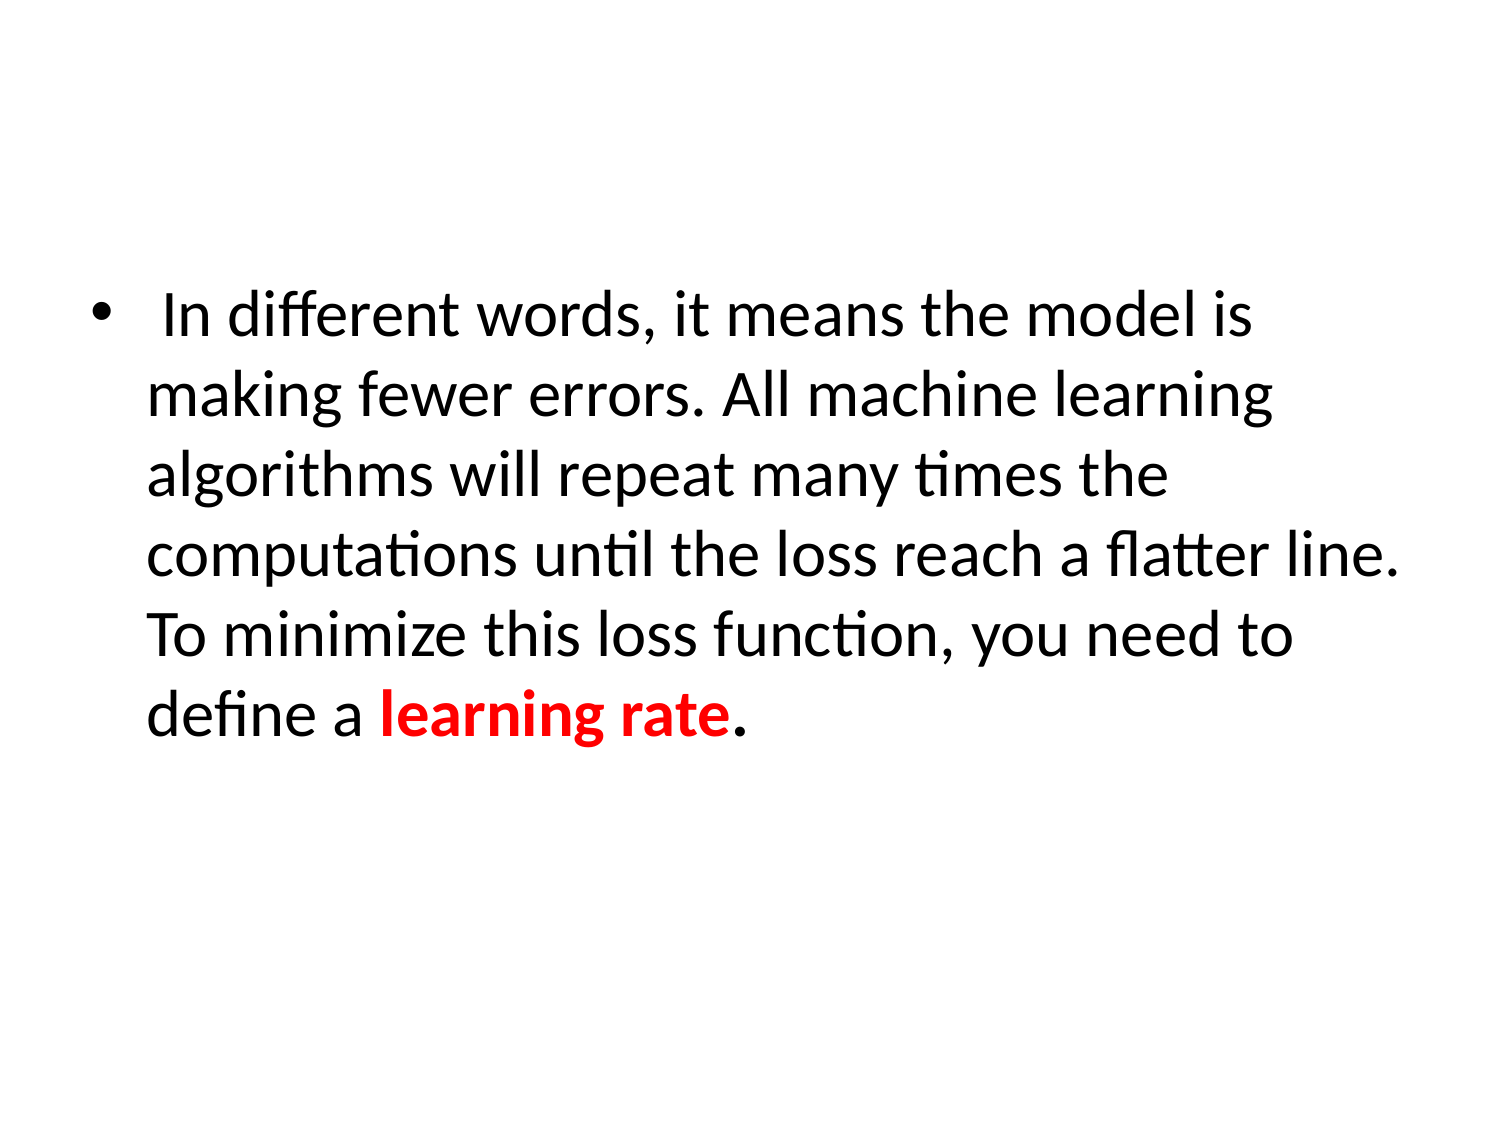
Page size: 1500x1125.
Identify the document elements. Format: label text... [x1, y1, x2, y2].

list In different words, it means the model is making fewer errors. All machine learning algorithms will repeat many times the computations until the loss reach a flatter line. To minimize this loss function, you need to define a learning rate. [75, 262, 1425, 1005]
